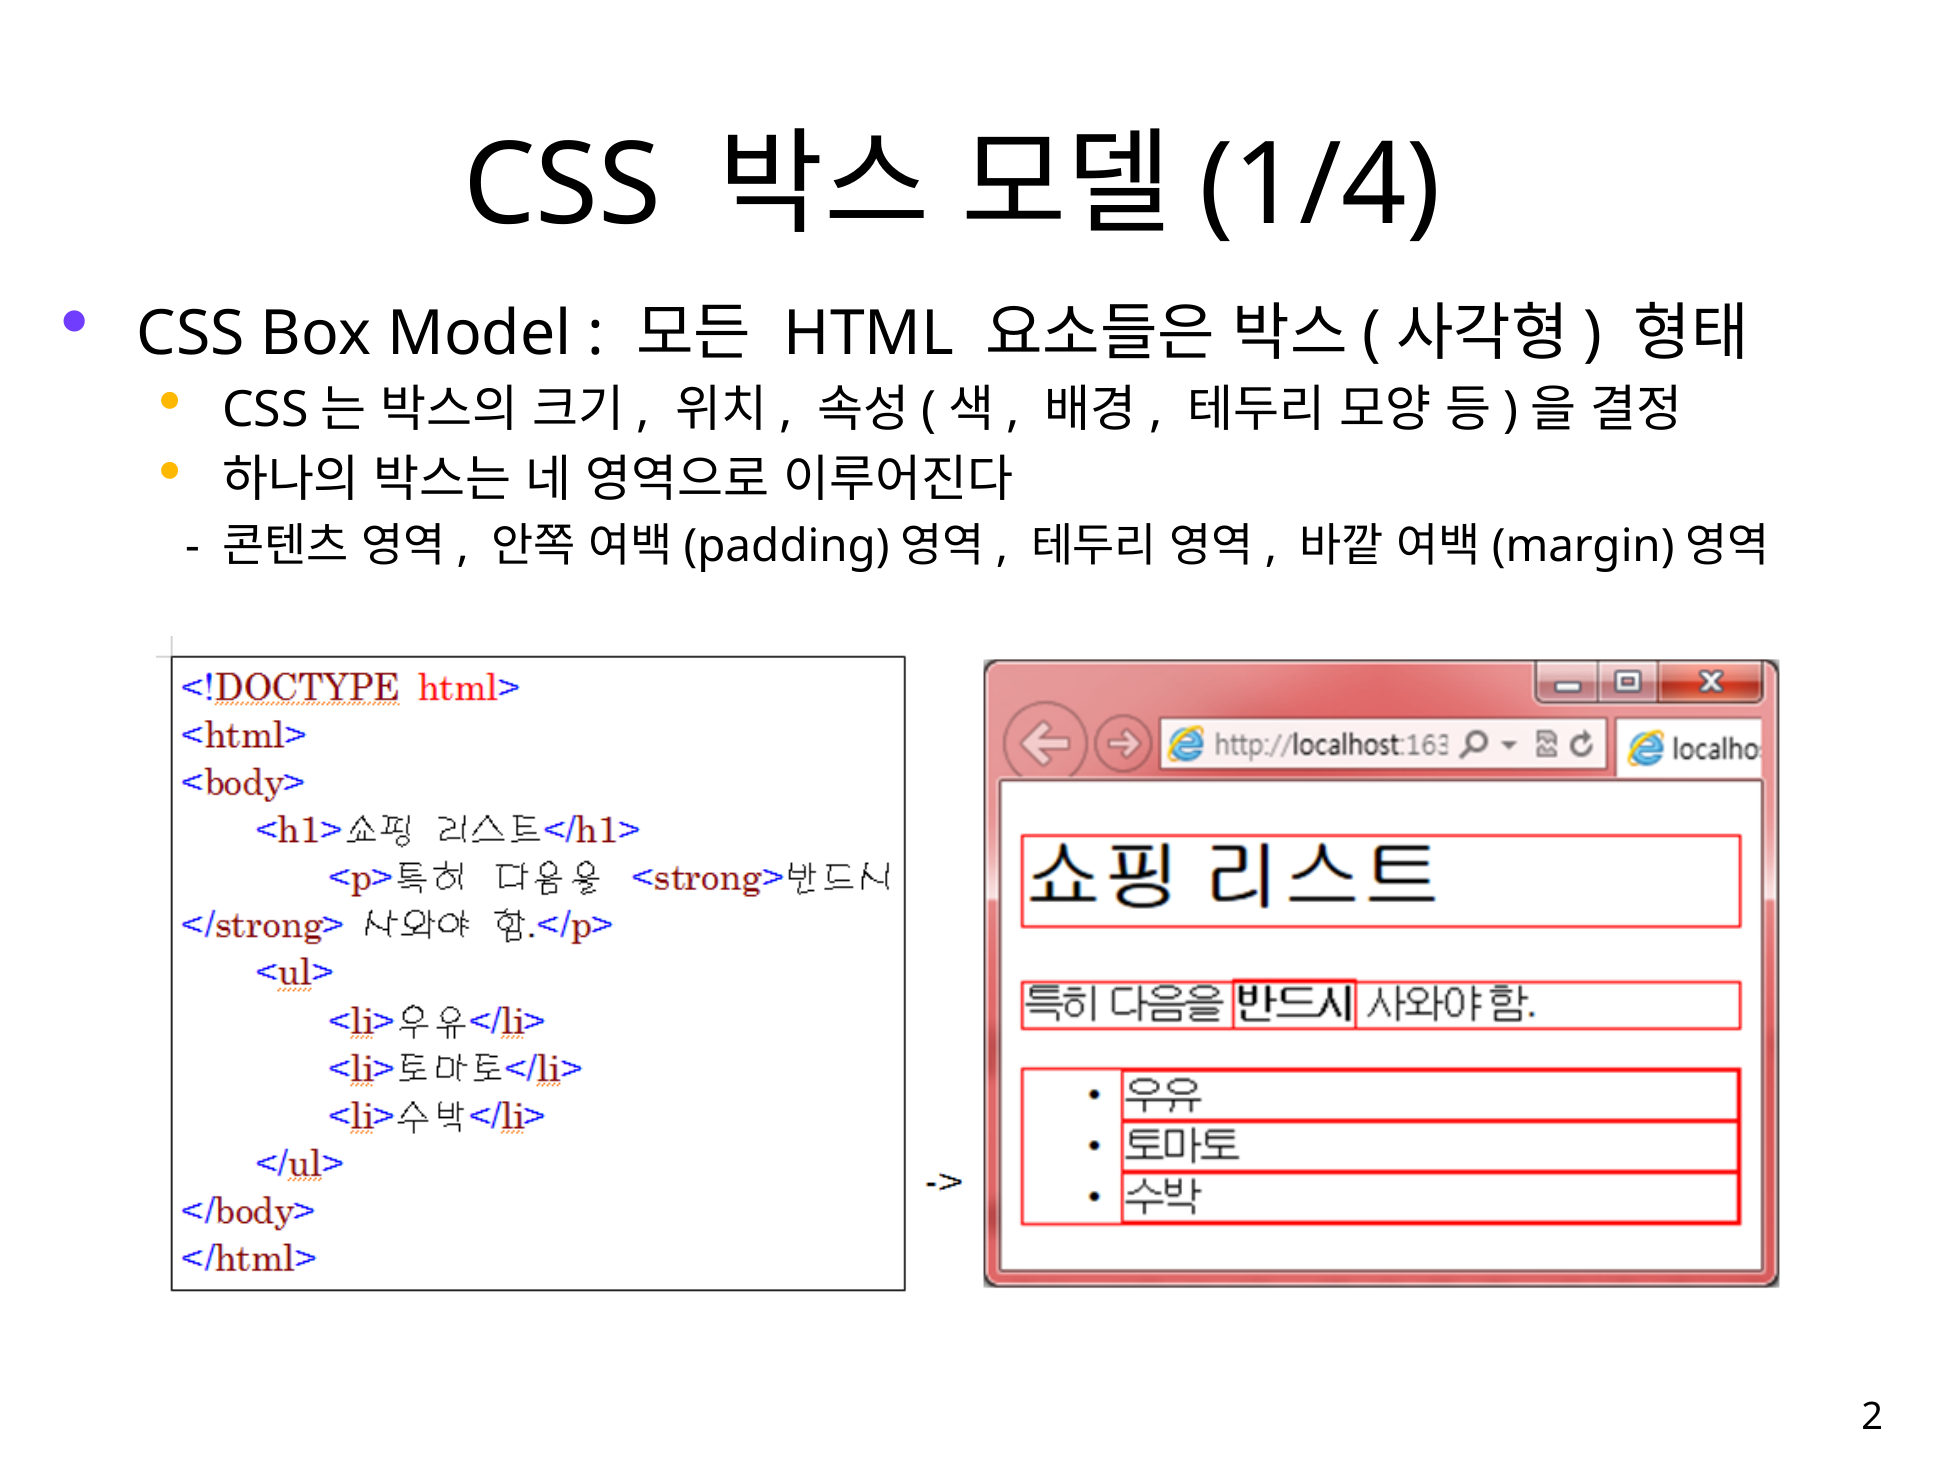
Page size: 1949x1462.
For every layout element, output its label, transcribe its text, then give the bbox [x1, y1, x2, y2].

picture [156, 636, 1800, 1305]
slide_number 2 [1496, 1372, 1899, 1462]
title CSS 박스 모델(1/4) [156, 92, 1749, 255]
list CSS Box Model : 모든 HTML 요소들은 박스(사각형) 형태 CSS는 박스의 크기, 위치, 속성(색, 배경, 테두리 모양 등)을 결정 하나의 박스는 네 영역으로 이루어진다 - 콘텐츠 영역, 안쪽 여백(padding)영역, 테두리 영역, 바깥 여백(margin)영역 [48, 284, 1897, 1343]
